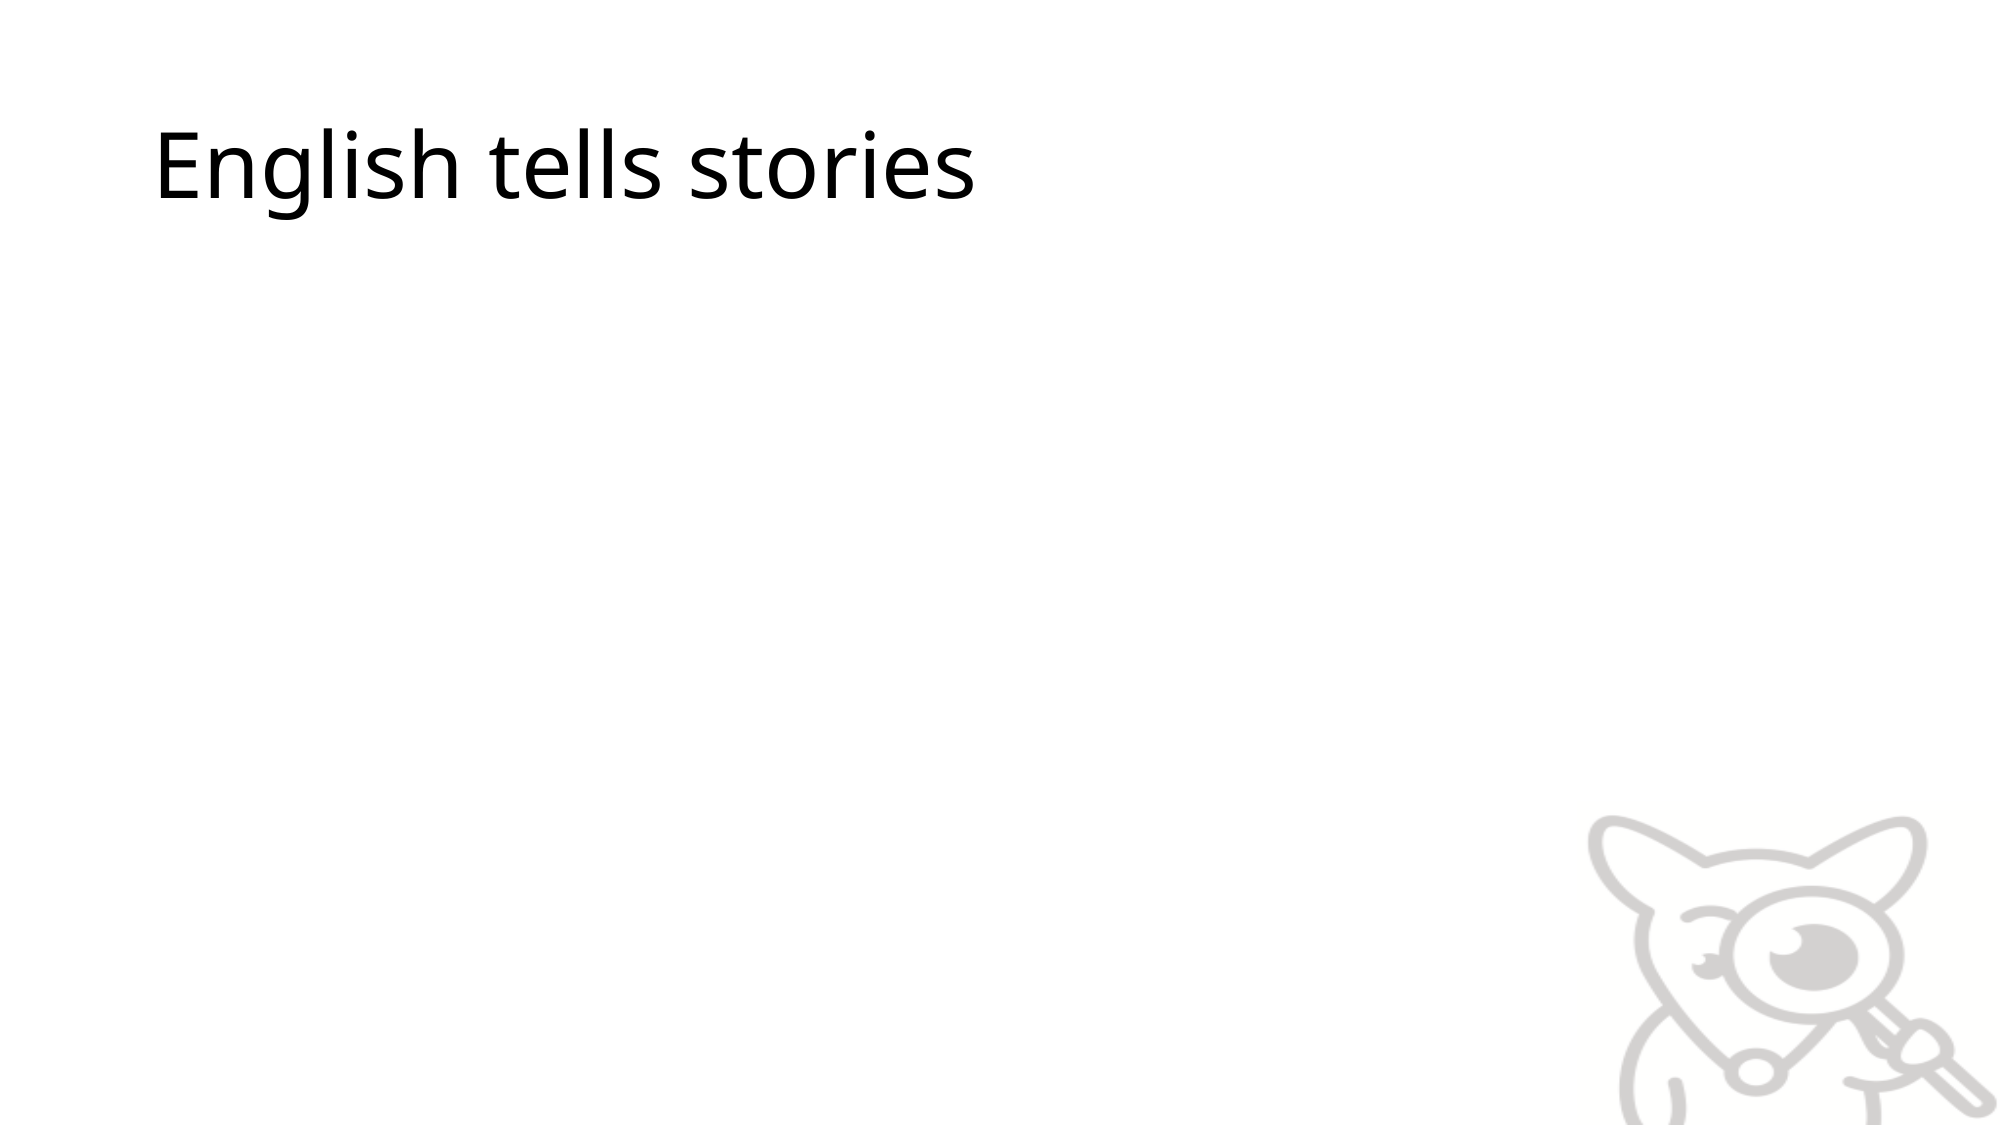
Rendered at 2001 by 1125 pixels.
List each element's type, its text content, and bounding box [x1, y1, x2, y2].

title English tells stories [137, 59, 1863, 278]
